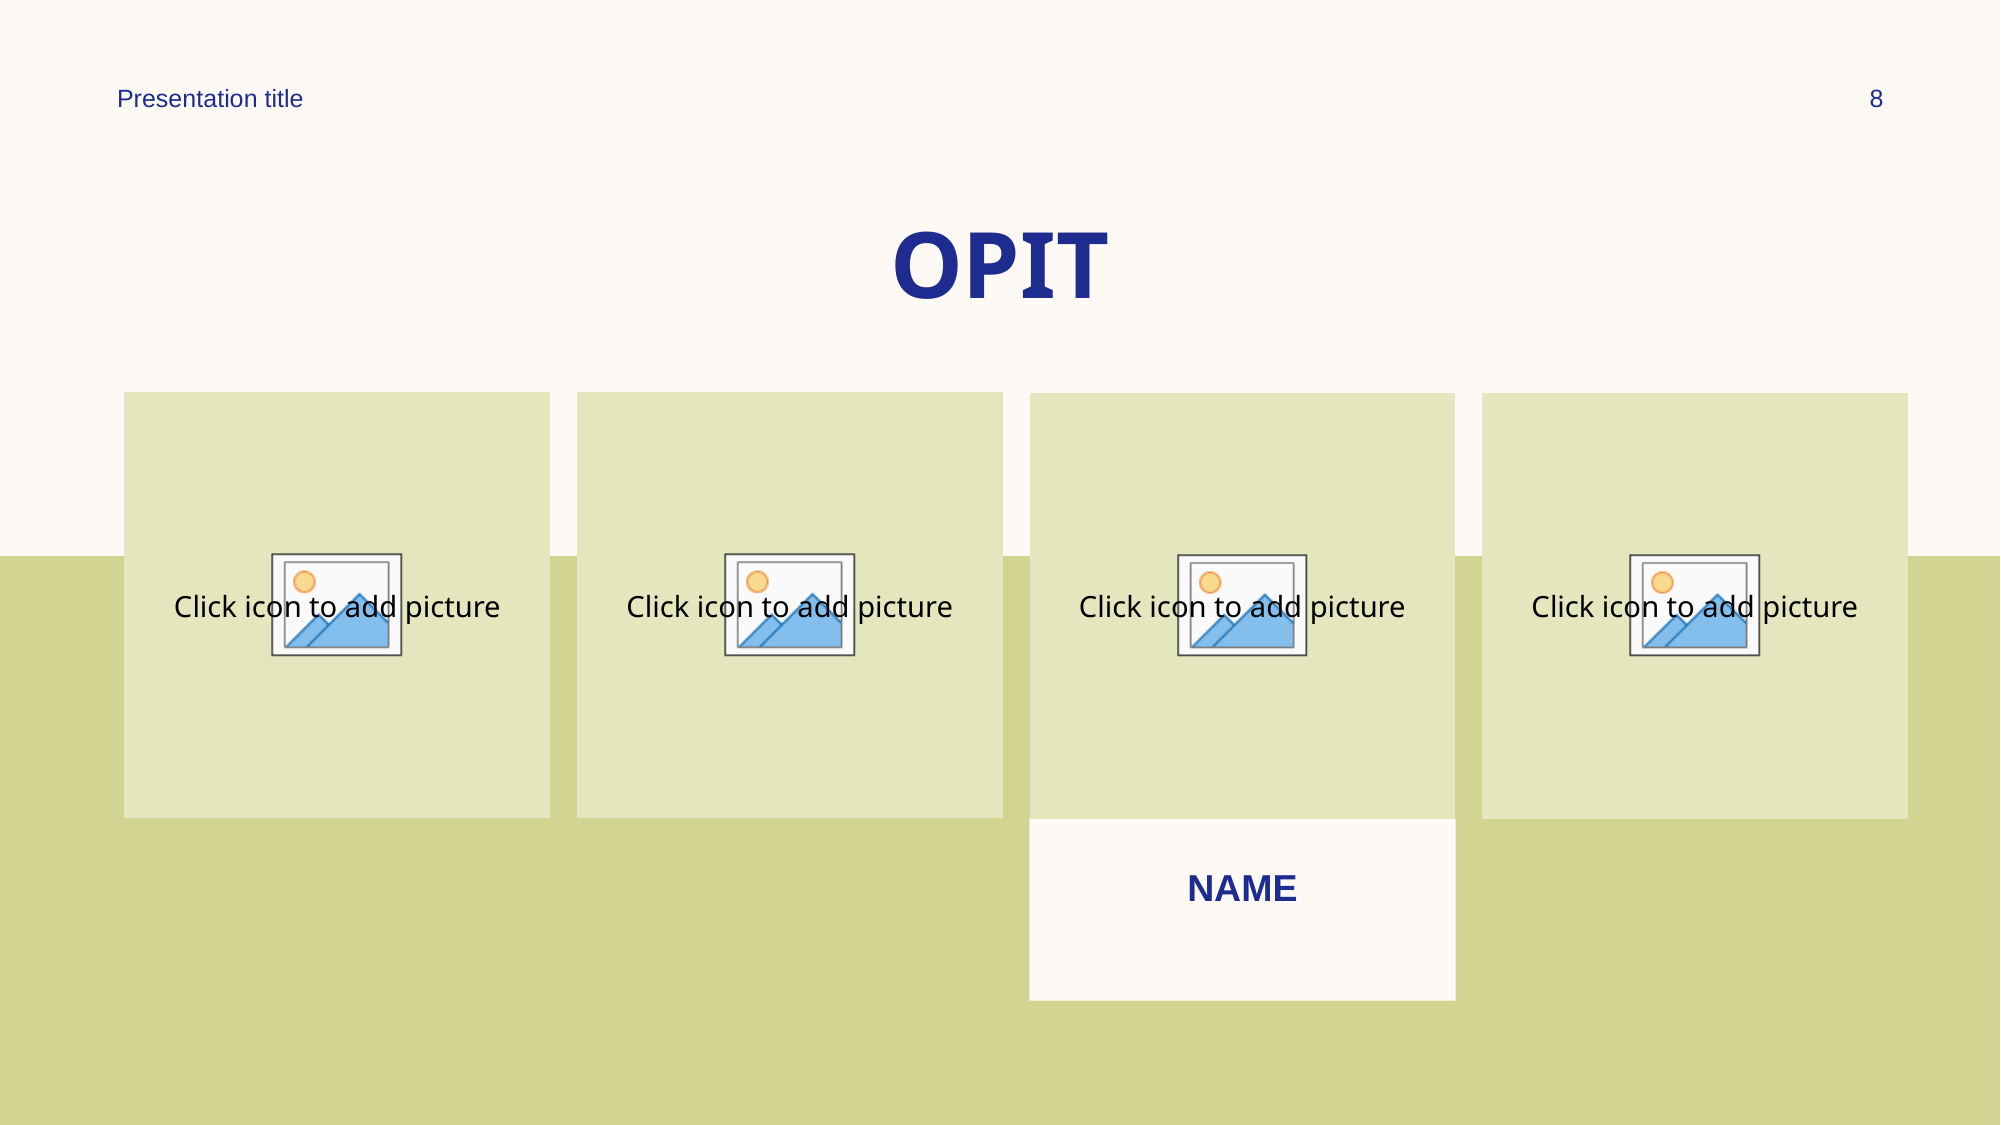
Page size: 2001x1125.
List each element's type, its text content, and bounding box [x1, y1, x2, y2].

picture [576, 392, 1003, 819]
picture [1029, 392, 1456, 819]
picture [1481, 392, 1908, 819]
picture [124, 392, 551, 819]
slide_number 8 [1795, 75, 1958, 120]
title OPIT [124, 199, 1875, 326]
footer Presentation title [101, 75, 627, 120]
list NAME​ [1029, 819, 1456, 1001]
